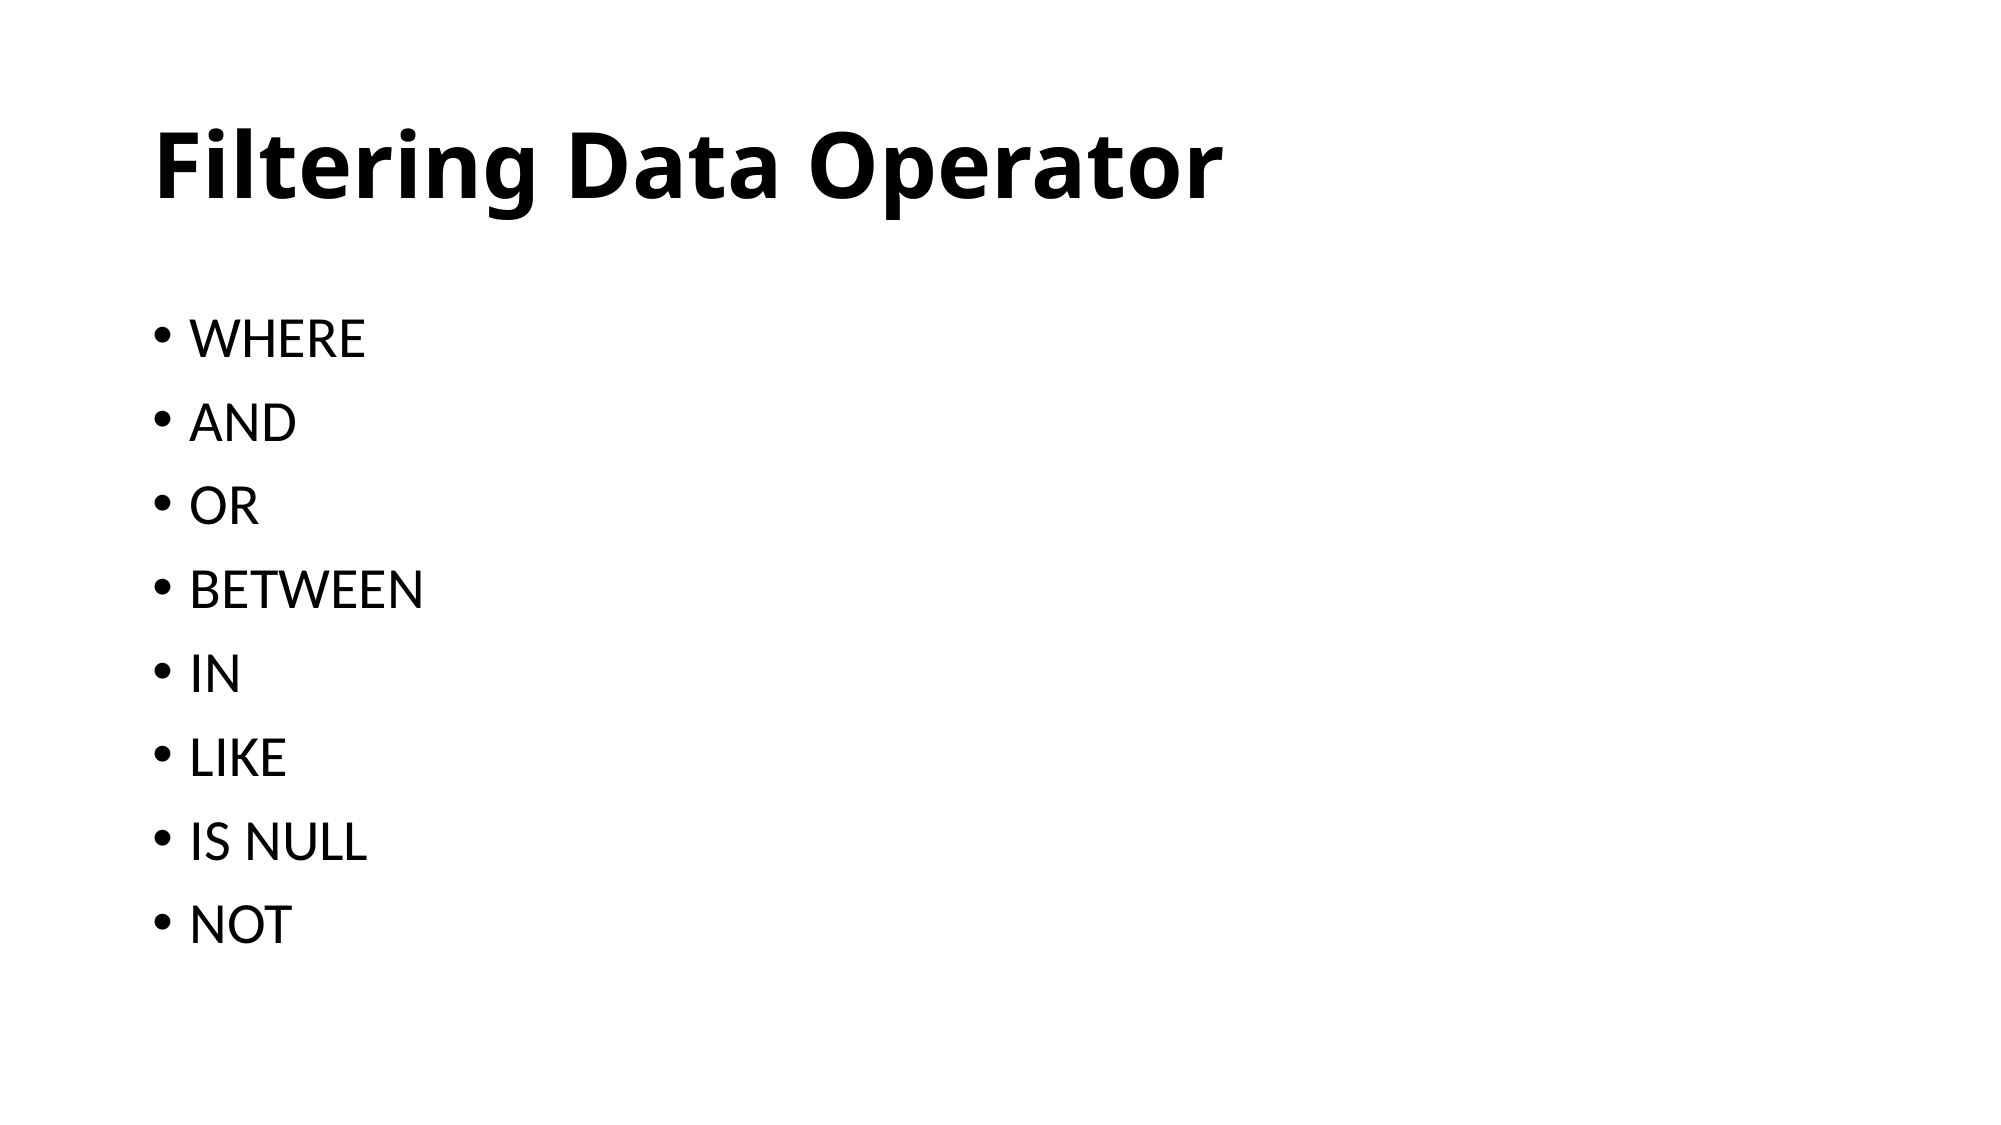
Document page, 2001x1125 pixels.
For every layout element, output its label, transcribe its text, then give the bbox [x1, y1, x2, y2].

list WHERE AND OR BETWEEN IN LIKE IS NULL NOT [137, 299, 1863, 1014]
title Filtering Data Operator [137, 59, 1863, 278]
